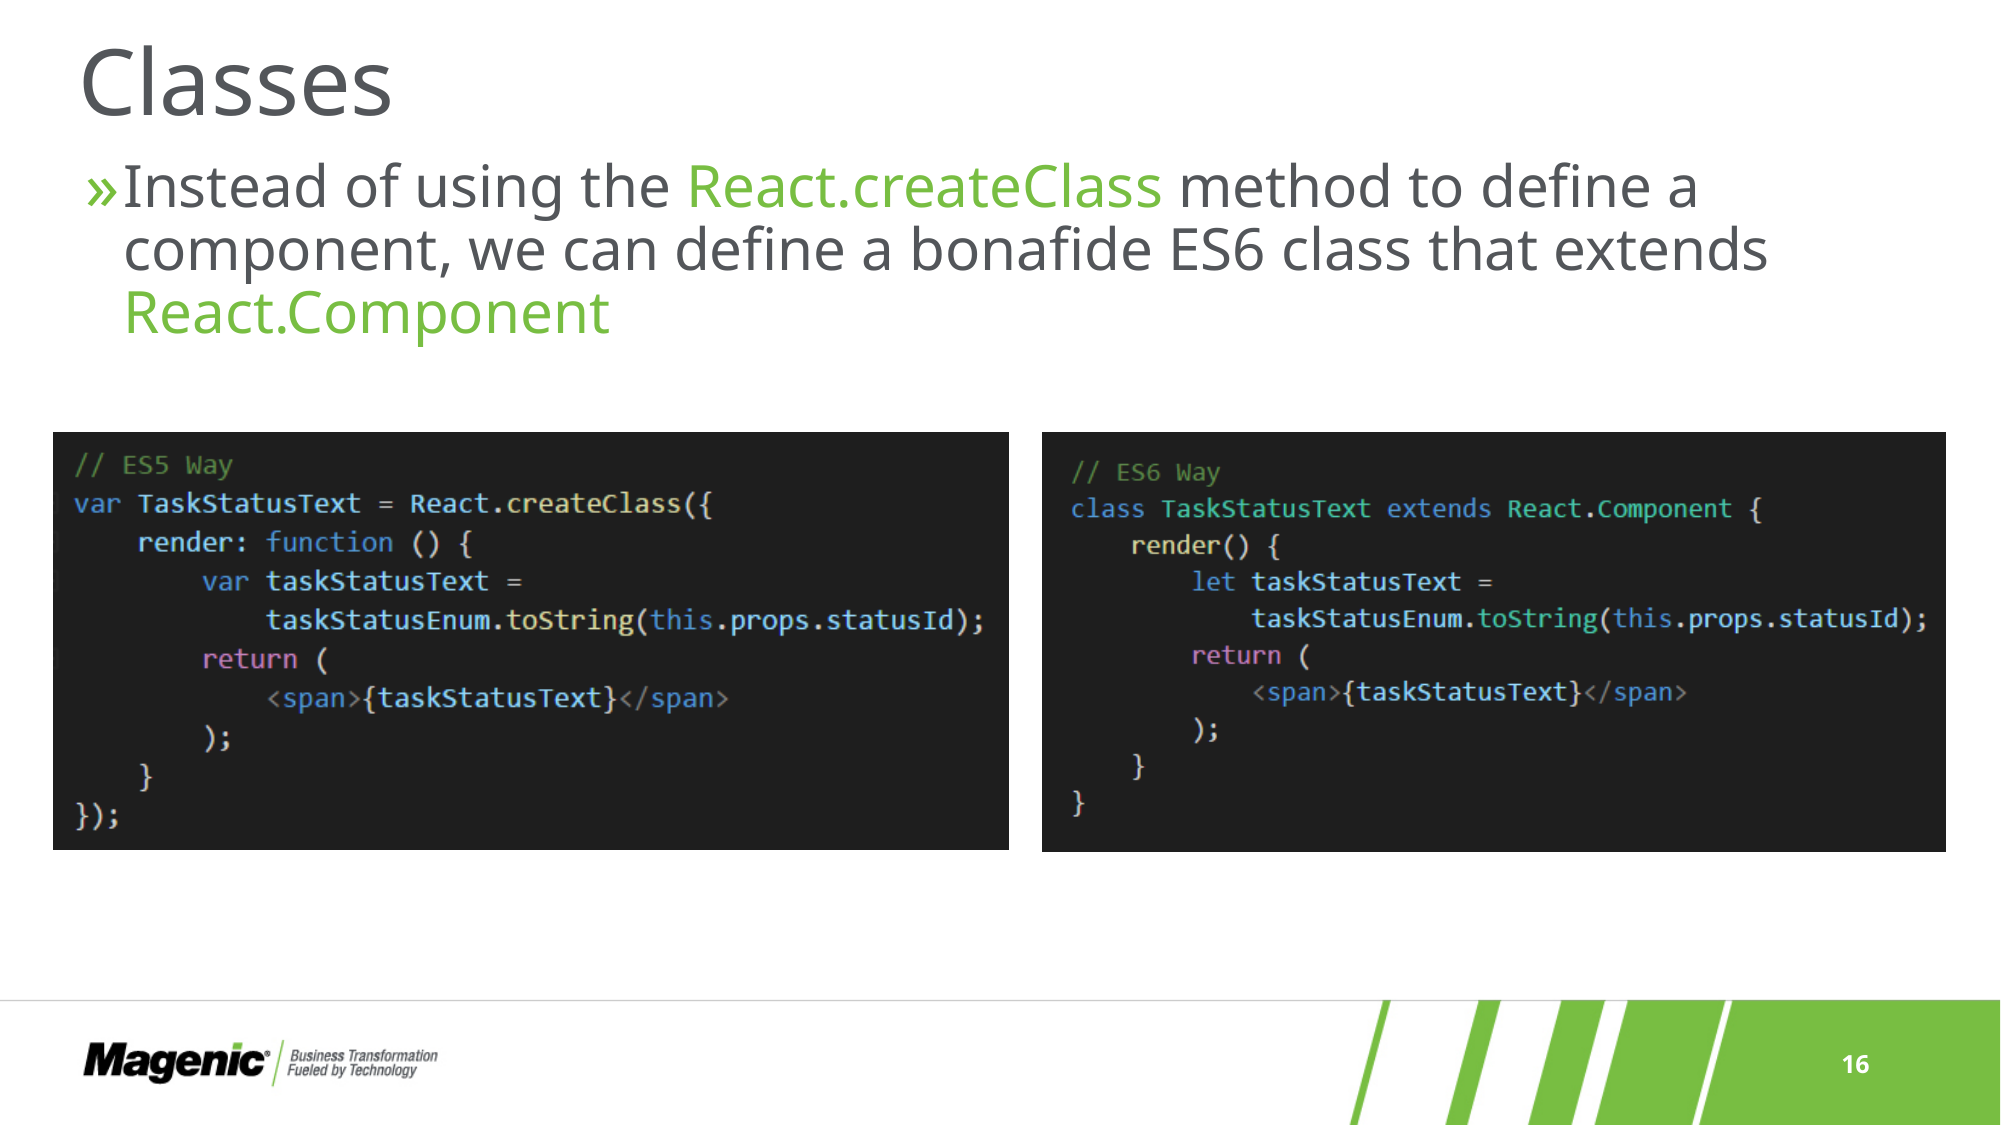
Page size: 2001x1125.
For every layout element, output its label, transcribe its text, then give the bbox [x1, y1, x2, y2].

title Classes [63, 41, 1938, 131]
picture [0, 0, 2001, 1125]
list Instead of using the React.createClass method to define a component, we can define a bonafide ES6 class that extends React.Component [70, 149, 1946, 939]
